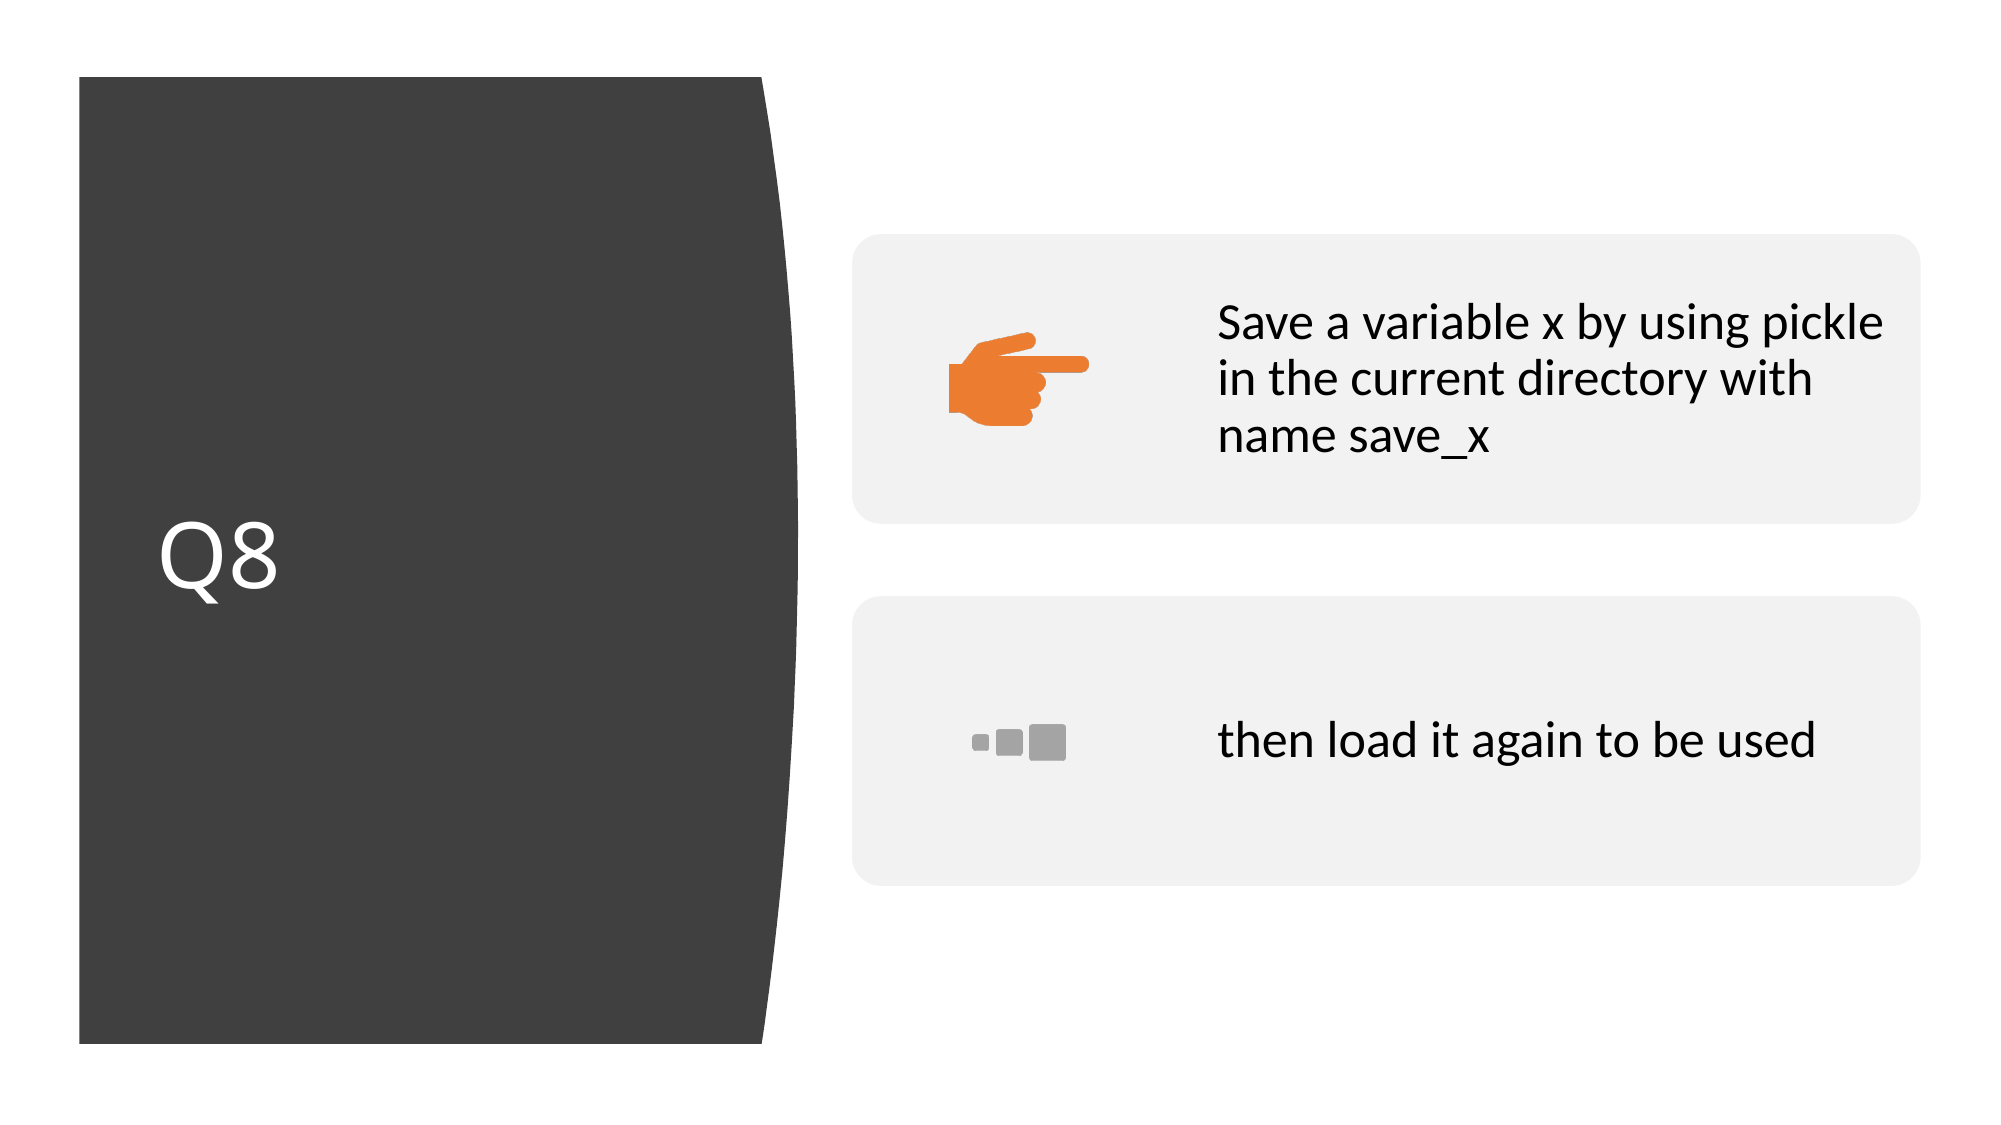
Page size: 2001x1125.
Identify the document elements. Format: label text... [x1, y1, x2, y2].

text_box [78, 76, 800, 1045]
title Q8 [141, 166, 702, 953]
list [852, 77, 1921, 1043]
